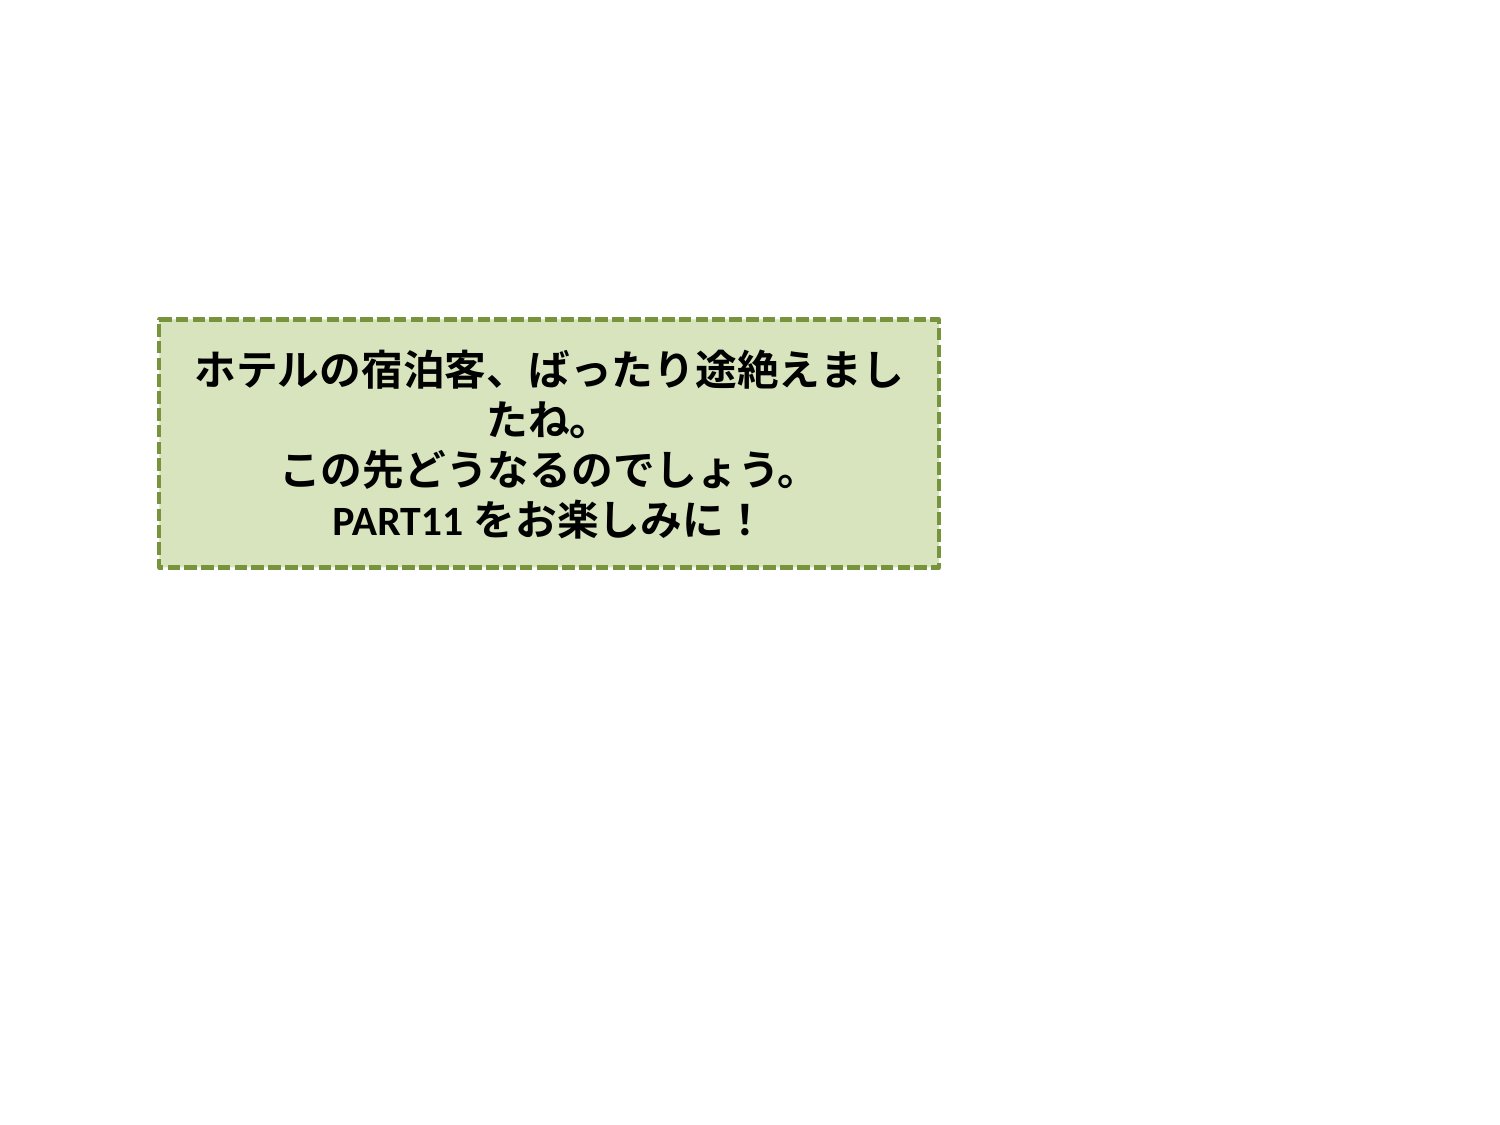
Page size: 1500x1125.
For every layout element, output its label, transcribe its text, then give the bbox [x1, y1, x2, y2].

text_box ホテルの宿泊客、ばったり途絶えましたね。 この先どうなるのでしょう。 PART11をお楽しみに！ [157, 317, 941, 570]
